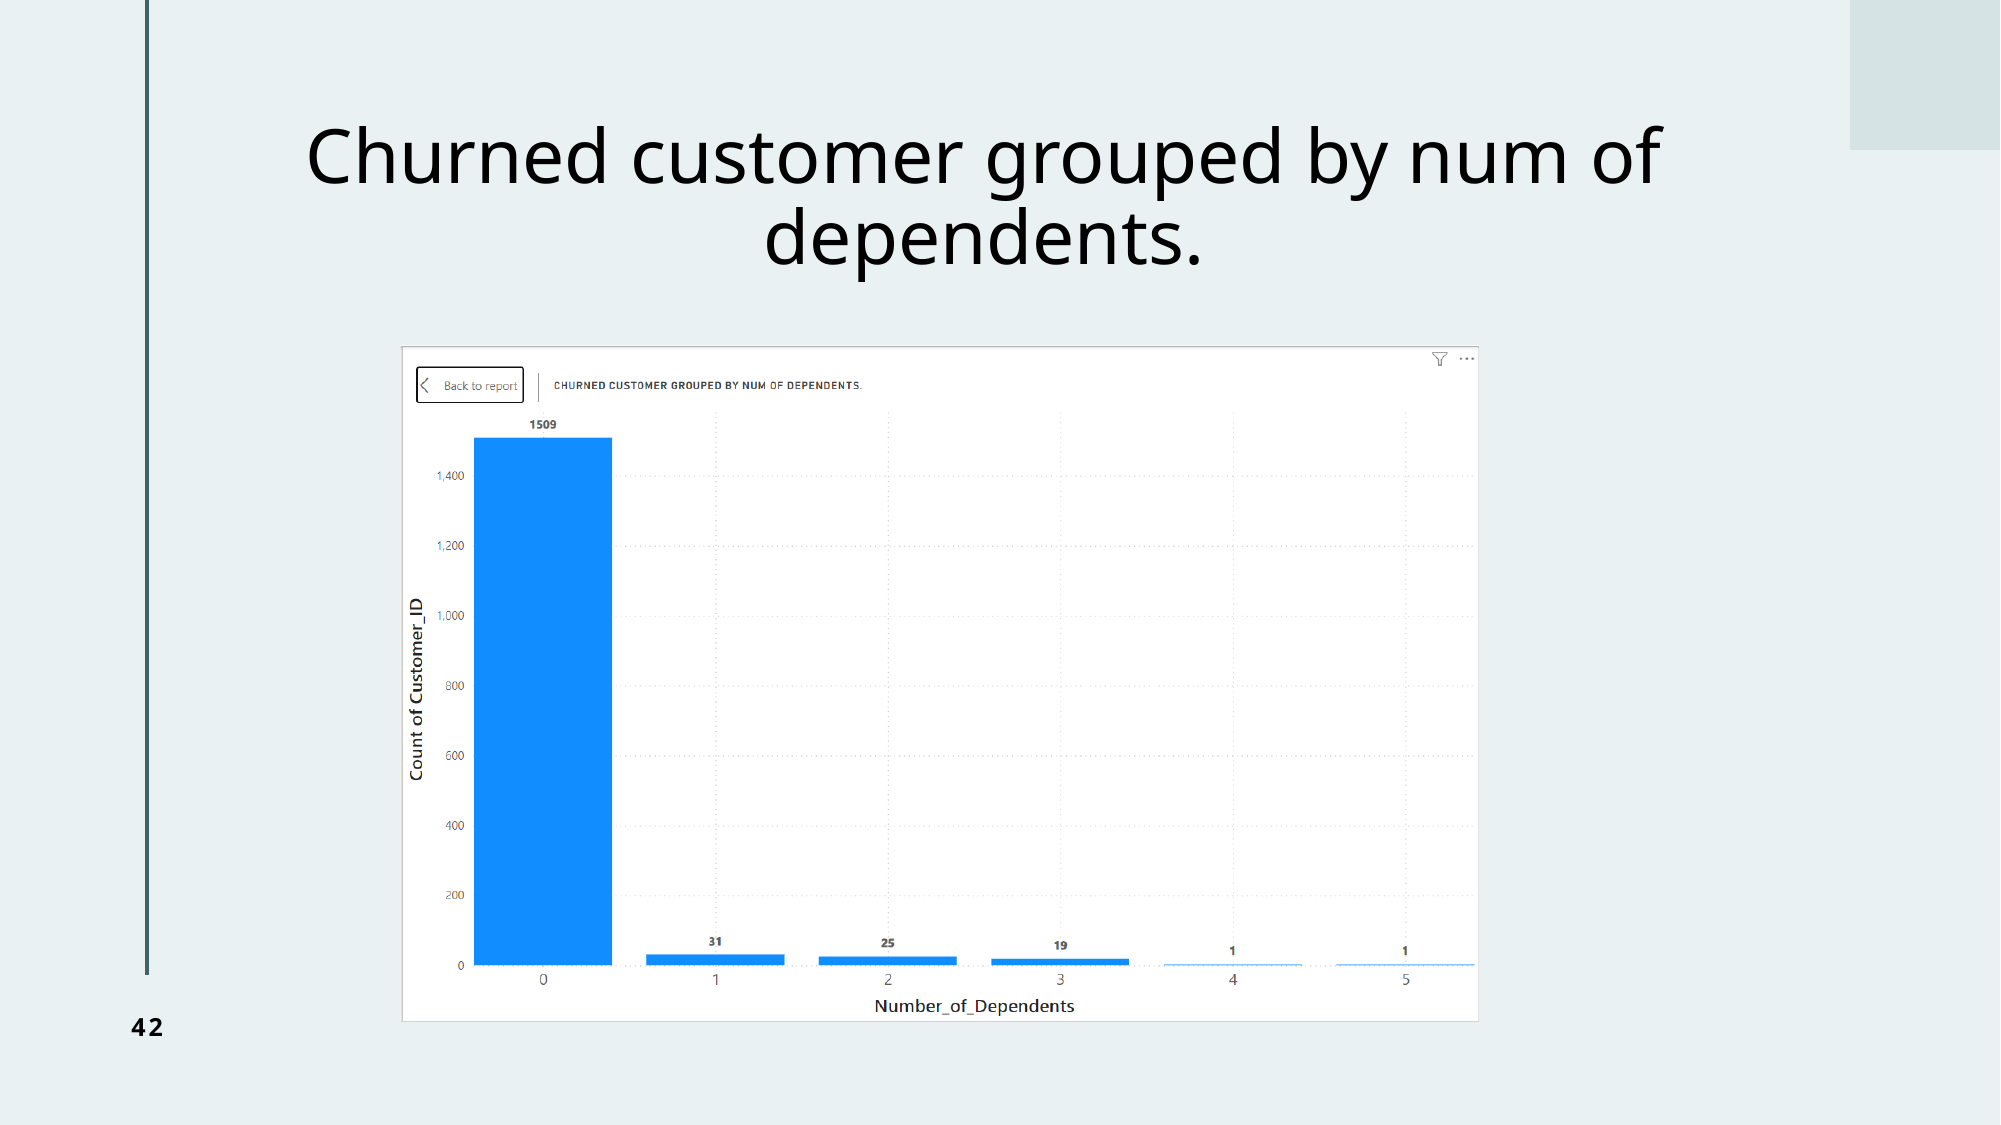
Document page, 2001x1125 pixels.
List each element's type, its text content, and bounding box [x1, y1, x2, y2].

title Churned customer grouped by num of dependents. [240, 82, 1743, 317]
slide_number 42 [67, 975, 227, 1082]
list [400, 345, 1479, 1022]
